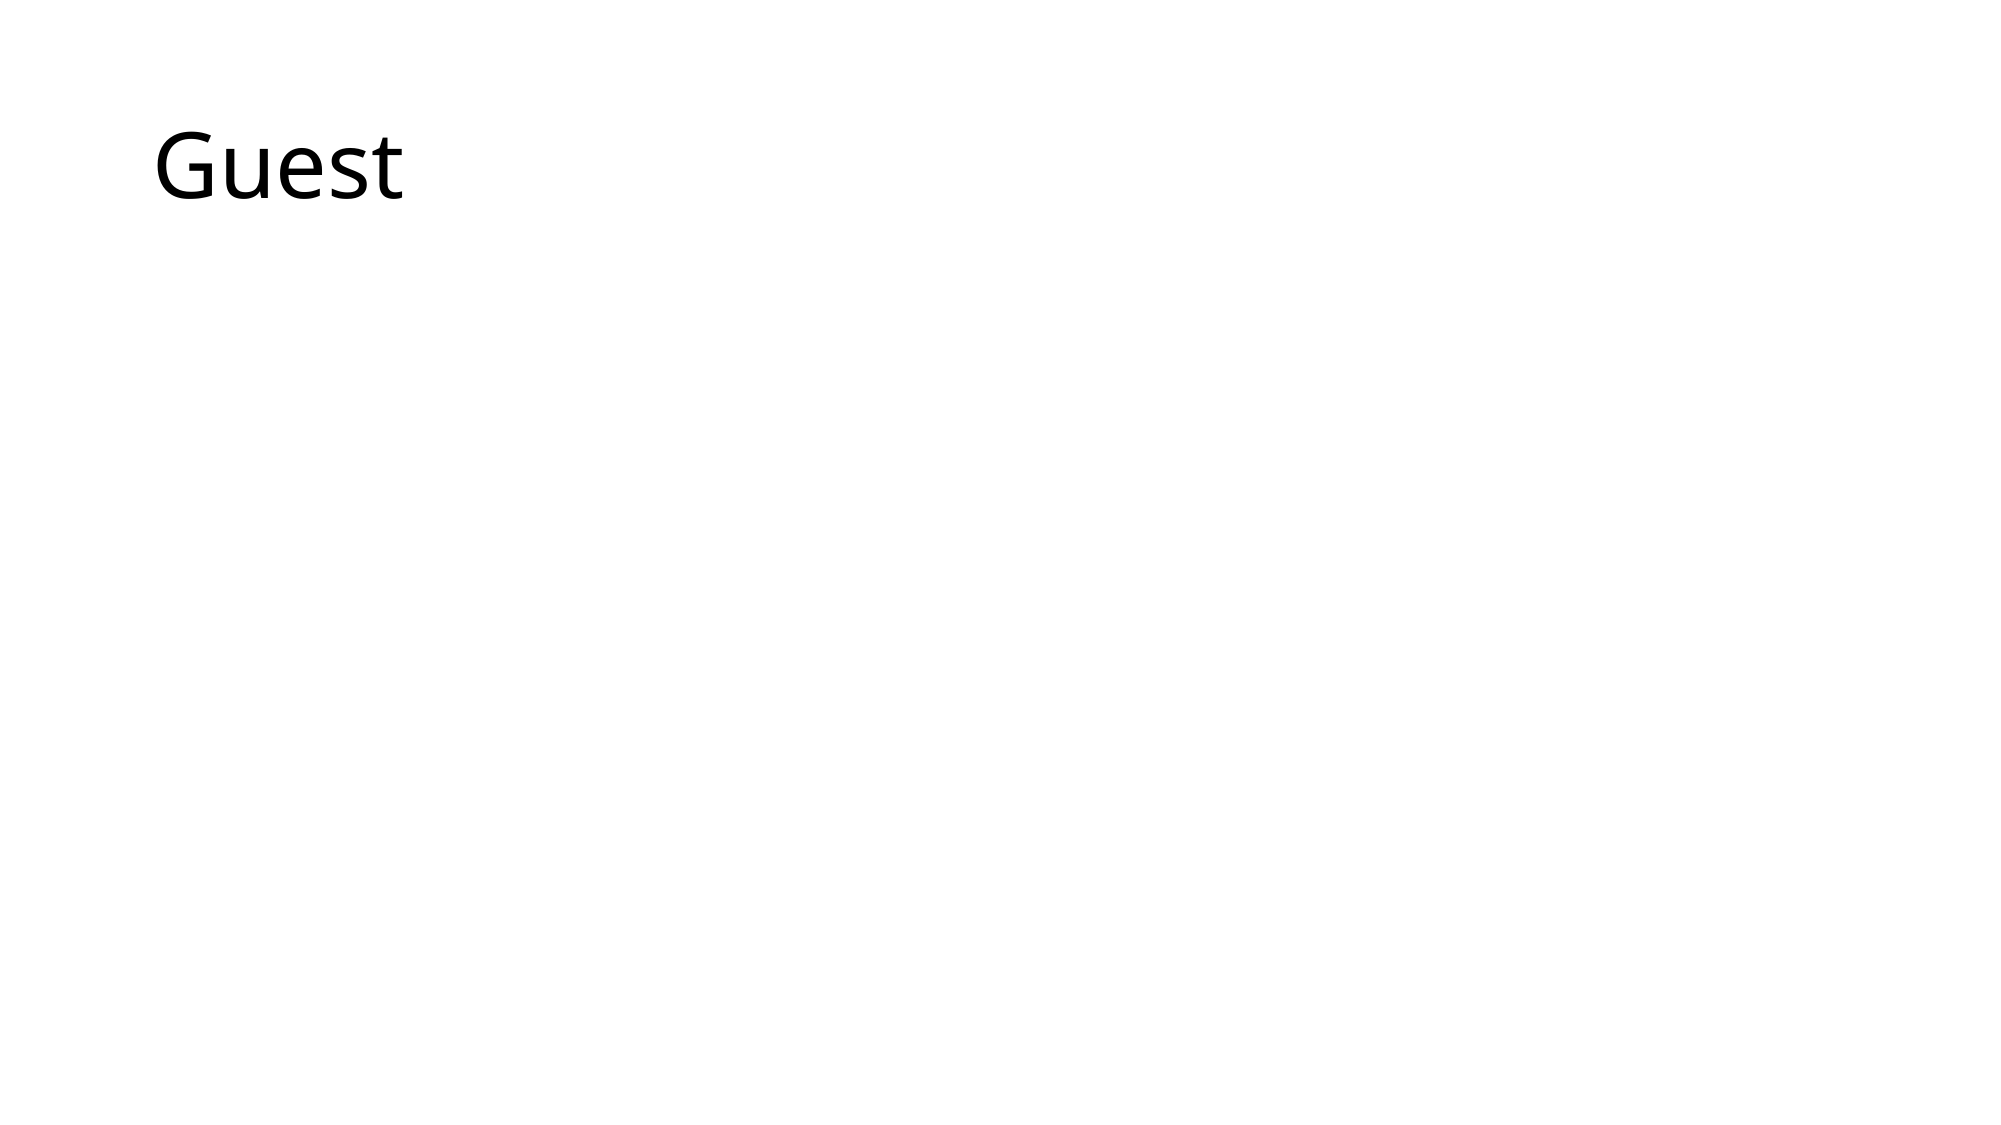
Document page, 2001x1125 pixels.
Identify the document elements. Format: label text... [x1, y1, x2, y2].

title Guest [137, 59, 1863, 278]
